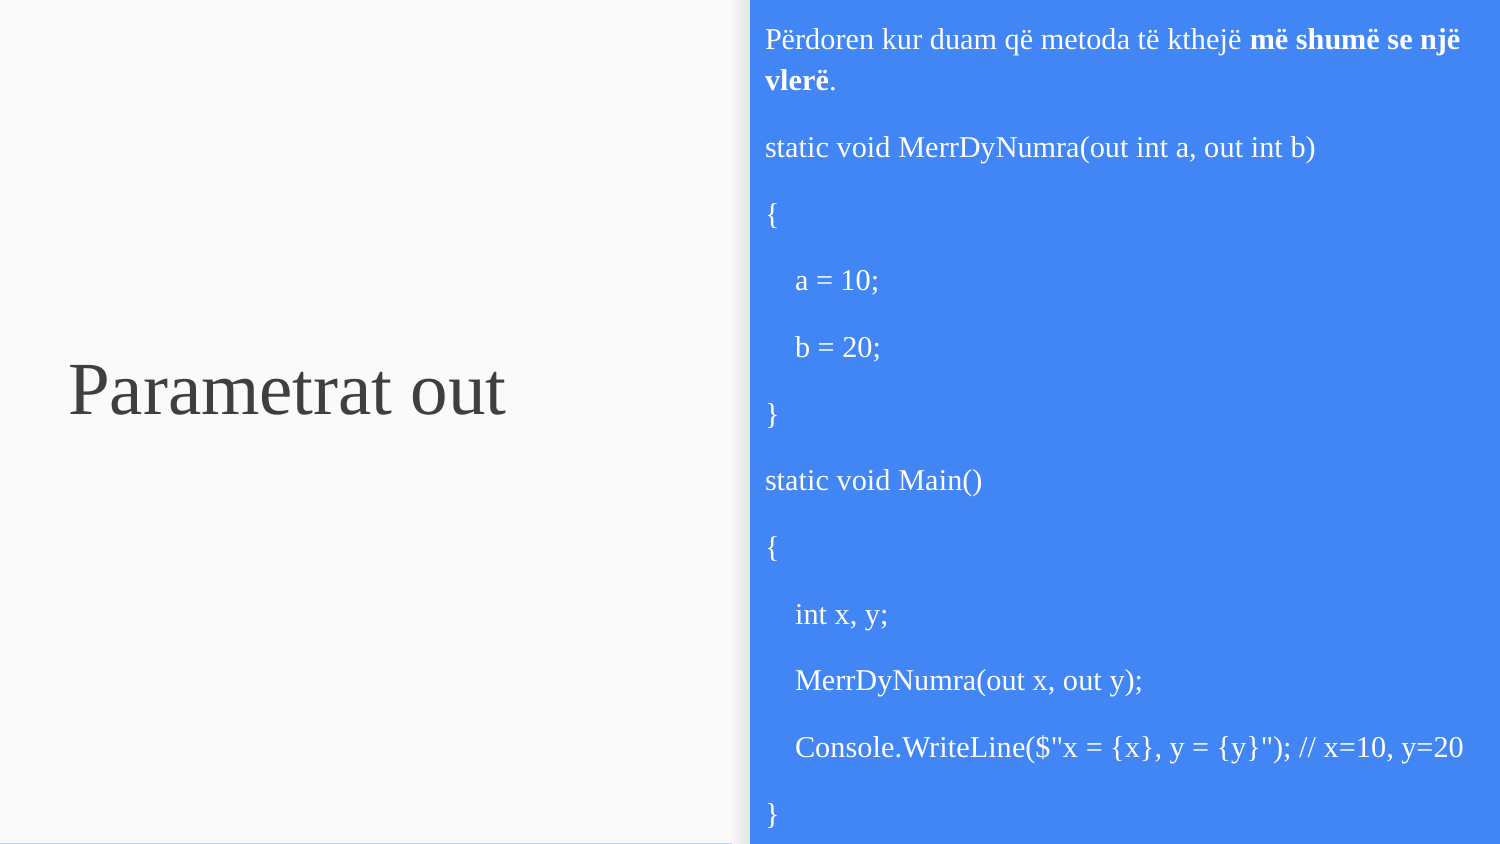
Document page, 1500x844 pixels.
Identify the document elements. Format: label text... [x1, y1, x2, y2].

title Parametrat out [53, 269, 717, 512]
list Përdoren kur duam që metoda të kthejë më shumë se një vlerë. static void MerrDyNumra(out int a, out int b) { a = 10; b = 20; } static void Main() { int x, y; MerrDyNumra(out x, out y); Console.WriteLine($"x = {x}, y = {y}"); // x=10, y=20 } [750, 0, 1500, 844]
